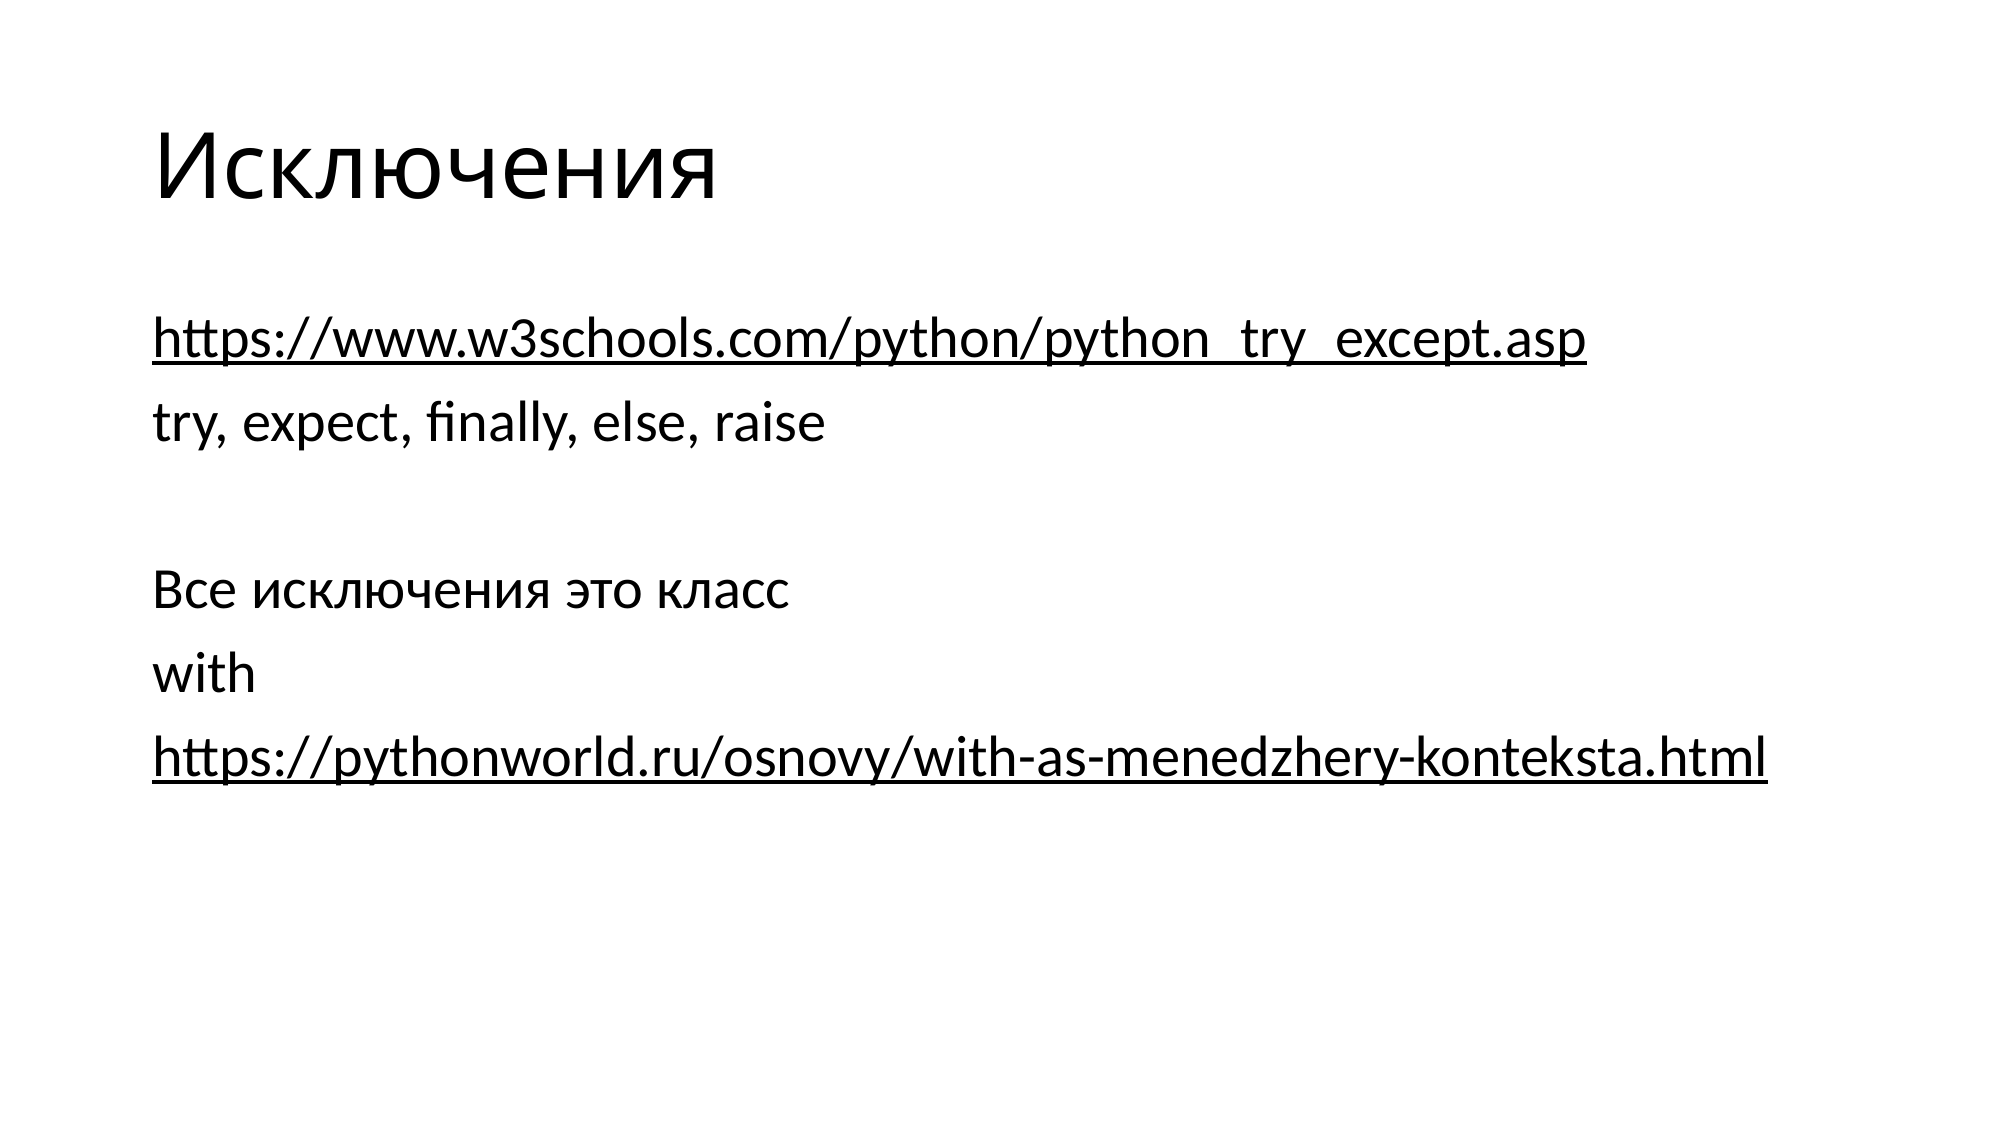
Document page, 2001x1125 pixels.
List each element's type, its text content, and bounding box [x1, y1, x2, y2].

title Исключения [137, 59, 1863, 278]
list https://www.w3schools.com/python/python_try_except.asp try, expect, finally, else, raise Все исключения это класс with https://pythonworld.ru/osnovy/with-as-menedzhery-konteksta.html [137, 299, 1863, 1014]
